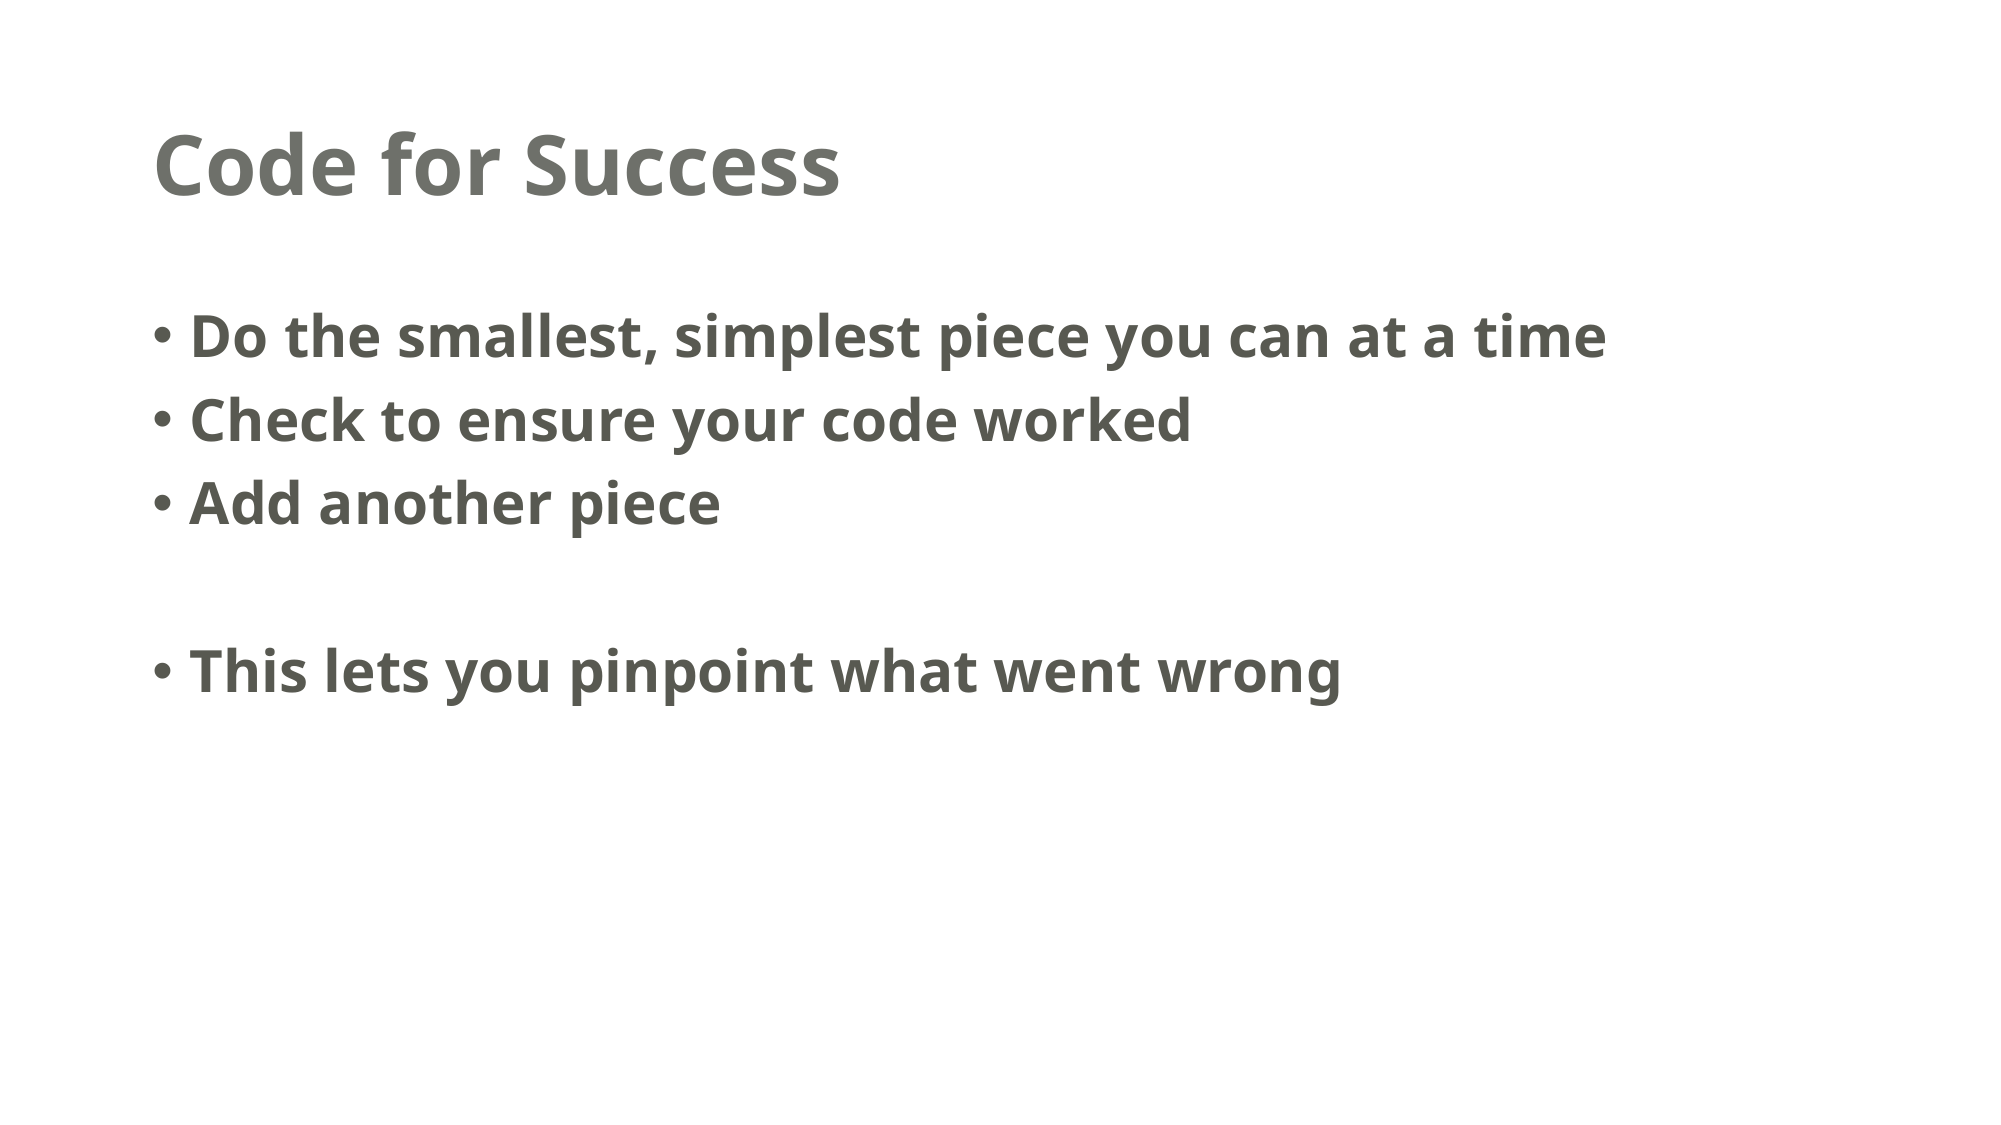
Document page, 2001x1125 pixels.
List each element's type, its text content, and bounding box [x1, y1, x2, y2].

title Code for Success [137, 59, 1863, 278]
list Do the smallest, simplest piece you can at a time Check to ensure your code worked Add another piece This lets you pinpoint what went wrong [137, 299, 1863, 1014]
